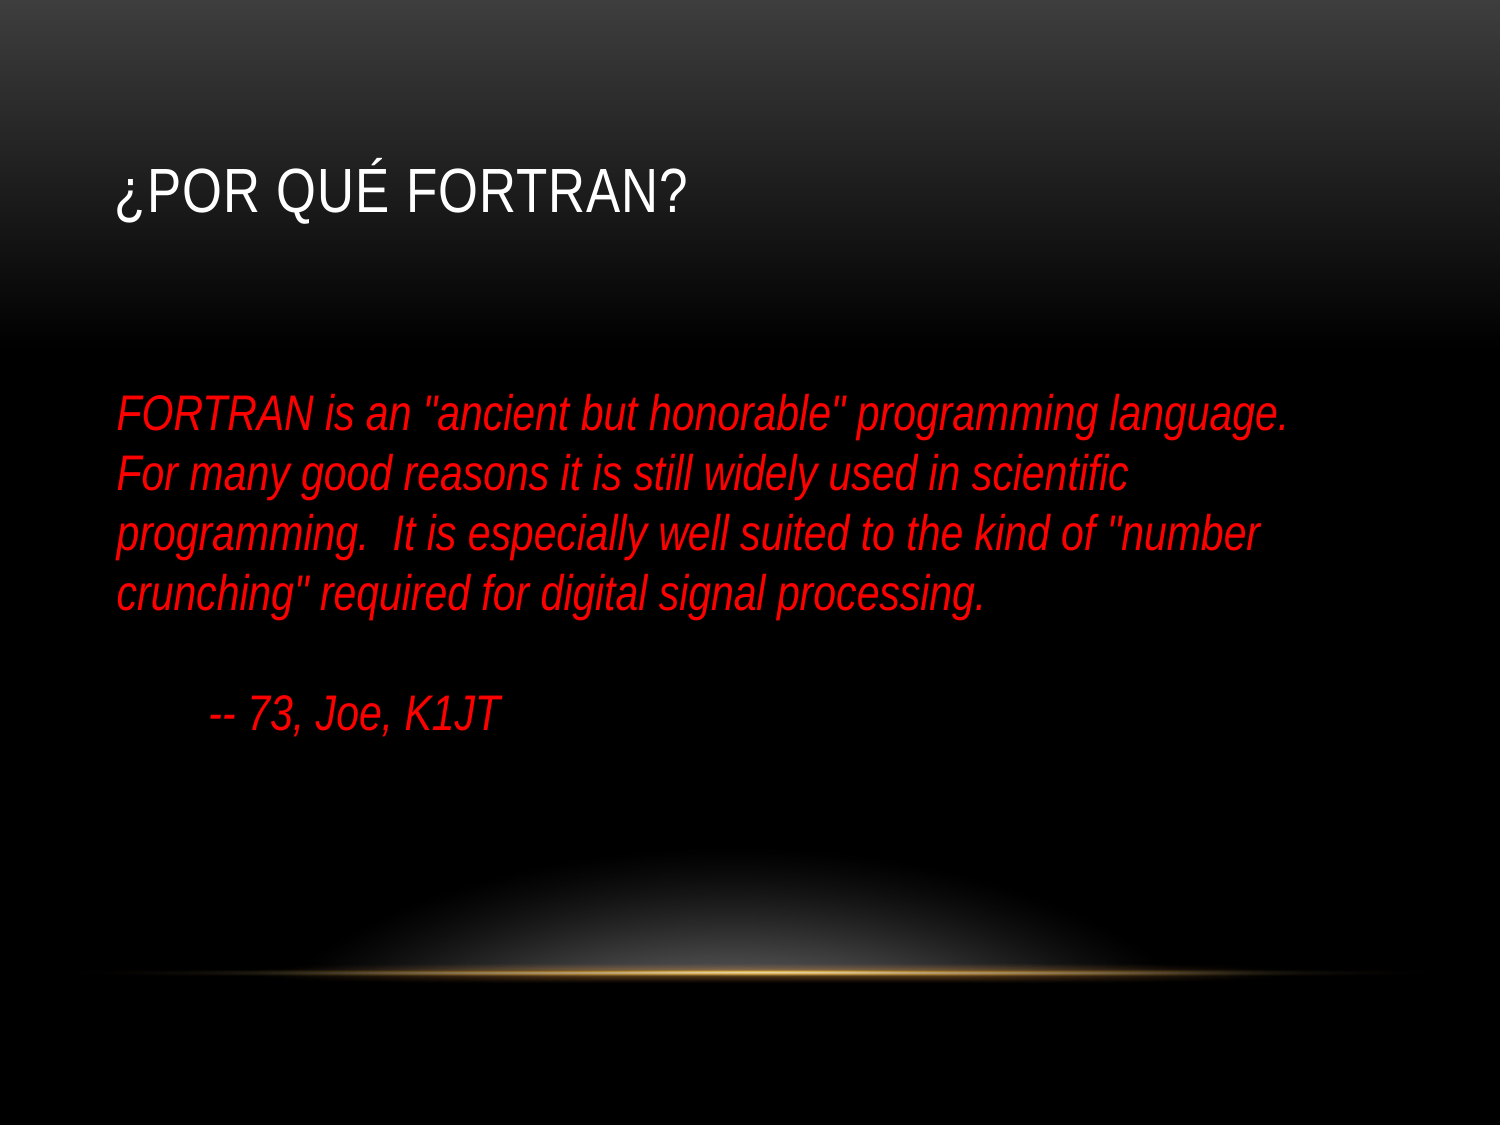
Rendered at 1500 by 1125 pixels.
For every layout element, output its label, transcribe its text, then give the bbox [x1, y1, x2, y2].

picture [0, 0, 1500, 1125]
text_box FORTRAN is an "ancient but honorable" programming language. For many good reasons it is still widely used in scientific programming. It is especially well suited to the kind of "number crunching" required for digital signal processing. -- 73, Joe, K1JT [101, 373, 1378, 749]
title ¿Por qué fortran? [99, 45, 1400, 233]
